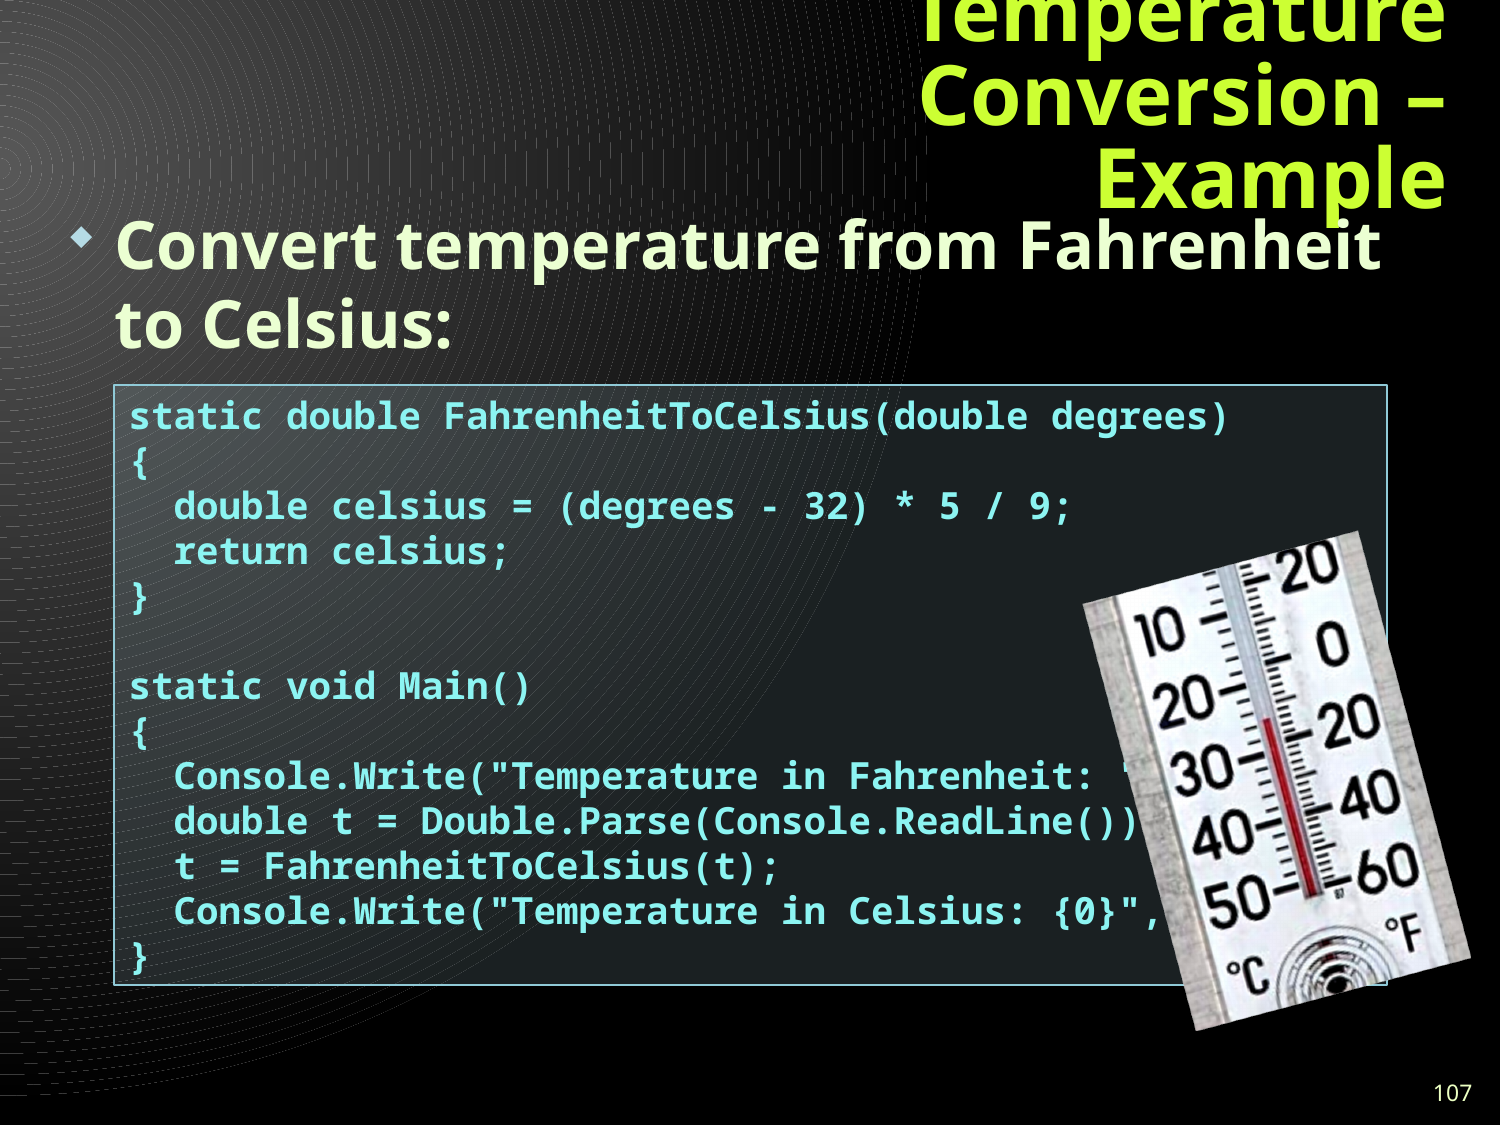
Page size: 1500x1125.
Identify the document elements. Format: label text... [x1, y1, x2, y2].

list Convert temperature from Fahrenheit to Celsius: [53, 196, 1447, 1071]
slide_number 107 [1412, 1074, 1488, 1113]
picture [1084, 532, 1470, 1030]
title Temperature Conversion – Example [575, 24, 1463, 175]
text_box static double FahrenheitToCelsius(double degrees) { double celsius = (degrees - 32) * 5 / 9; return celsius; } static void Main() { Console.Write("Temperature in Fahrenheit: "); double t = Double.Parse(Console.ReadLine()); t = FahrenheitToCelsius(t); Console.Write("Temperature in Celsius: {0}", t); } [113, 385, 1388, 985]
